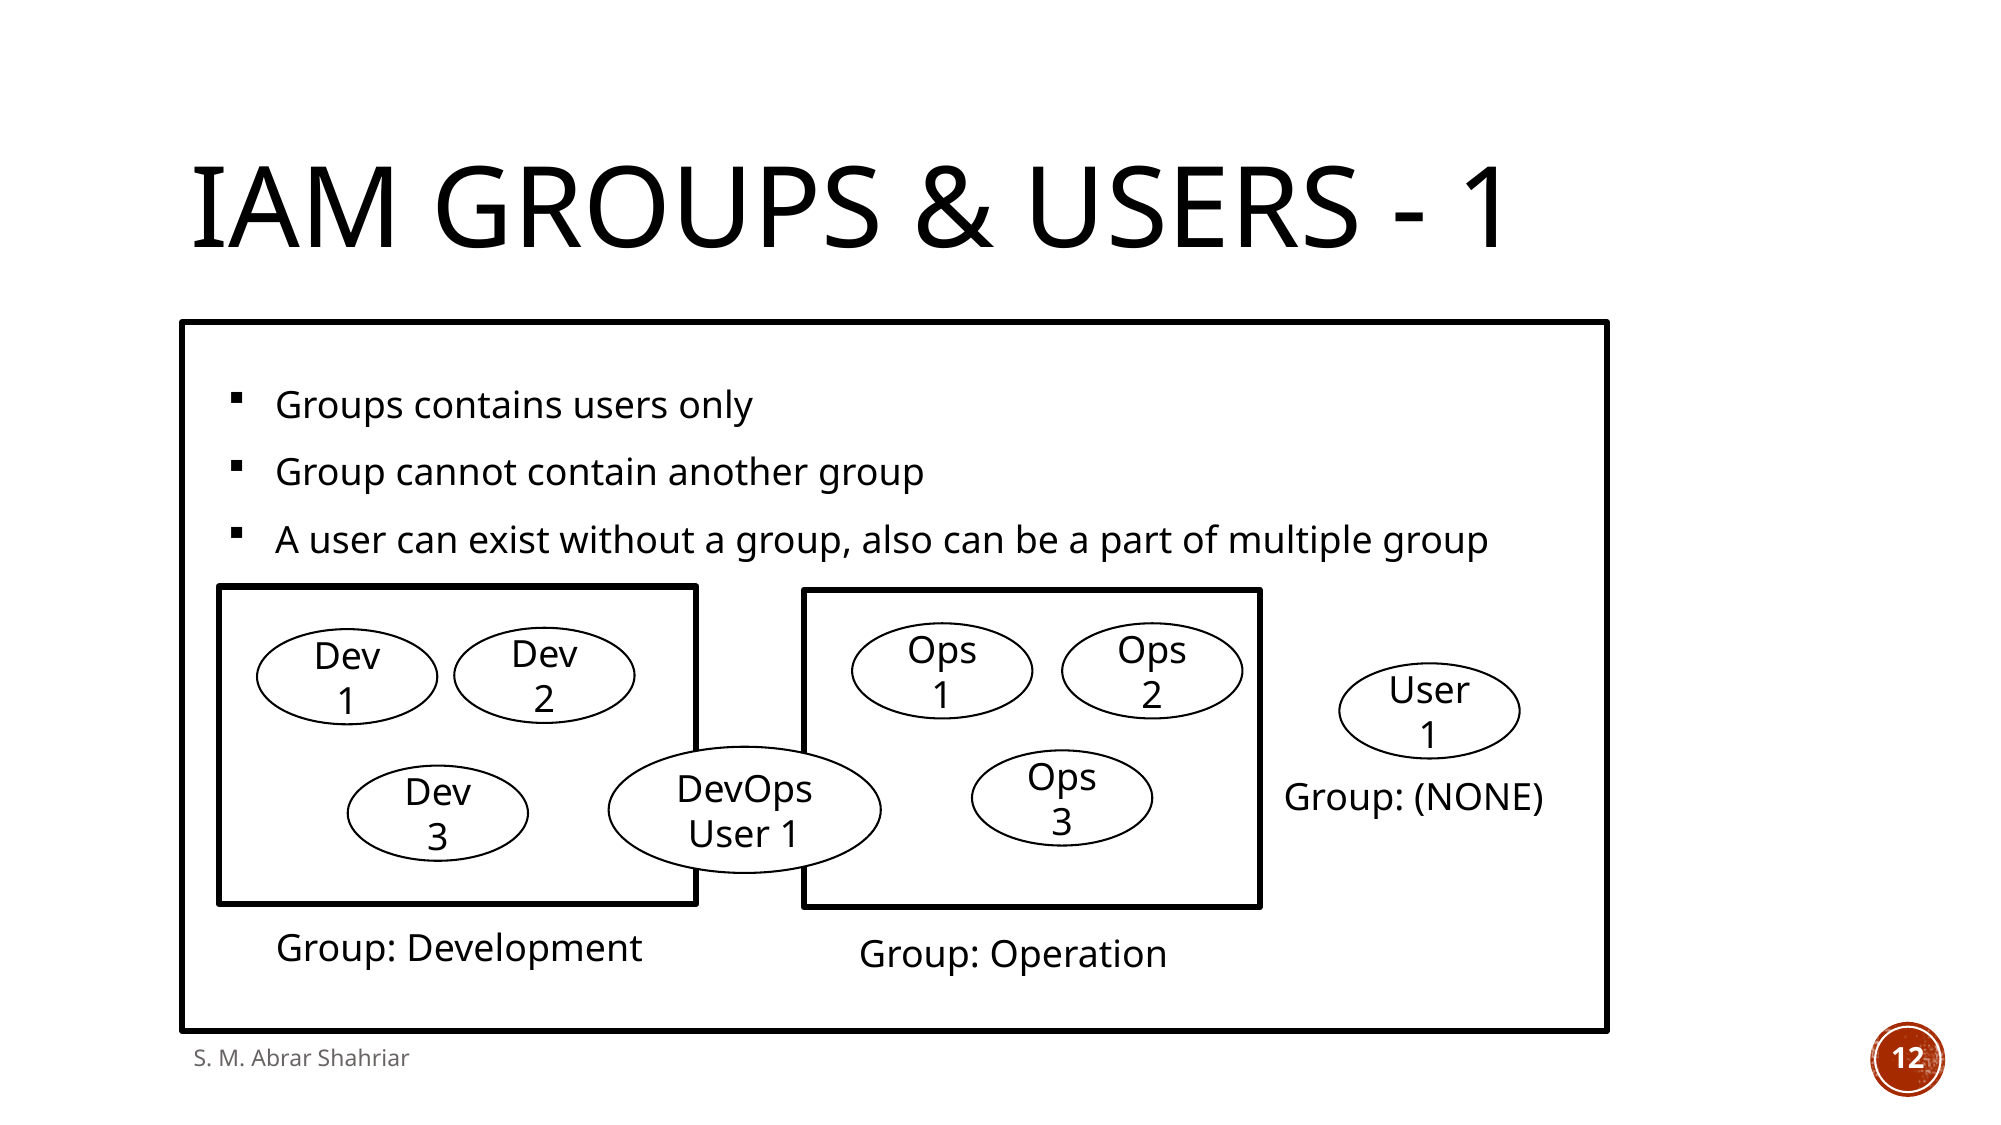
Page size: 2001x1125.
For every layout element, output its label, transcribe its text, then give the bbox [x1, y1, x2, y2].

text_box User 1 [1338, 662, 1521, 760]
text_box Group: (NONE) [1268, 765, 1559, 826]
text_box [181, 321, 1608, 1032]
text_box [803, 589, 1261, 908]
footer S. M. Abrar Shahriar [178, 1028, 1217, 1089]
text_box DevOps User 1 [607, 745, 882, 874]
slide_number 12 [1855, 1028, 1961, 1089]
text_box Group: Operation [844, 922, 1183, 982]
text_box Groups contains users only Group cannot contain another group A user can exist without a group, also can be a part of multiple group [213, 350, 1520, 568]
text_box Group: Development [261, 916, 658, 976]
text_box [218, 586, 697, 905]
title IAM groups & users - 1 [175, 79, 1826, 344]
